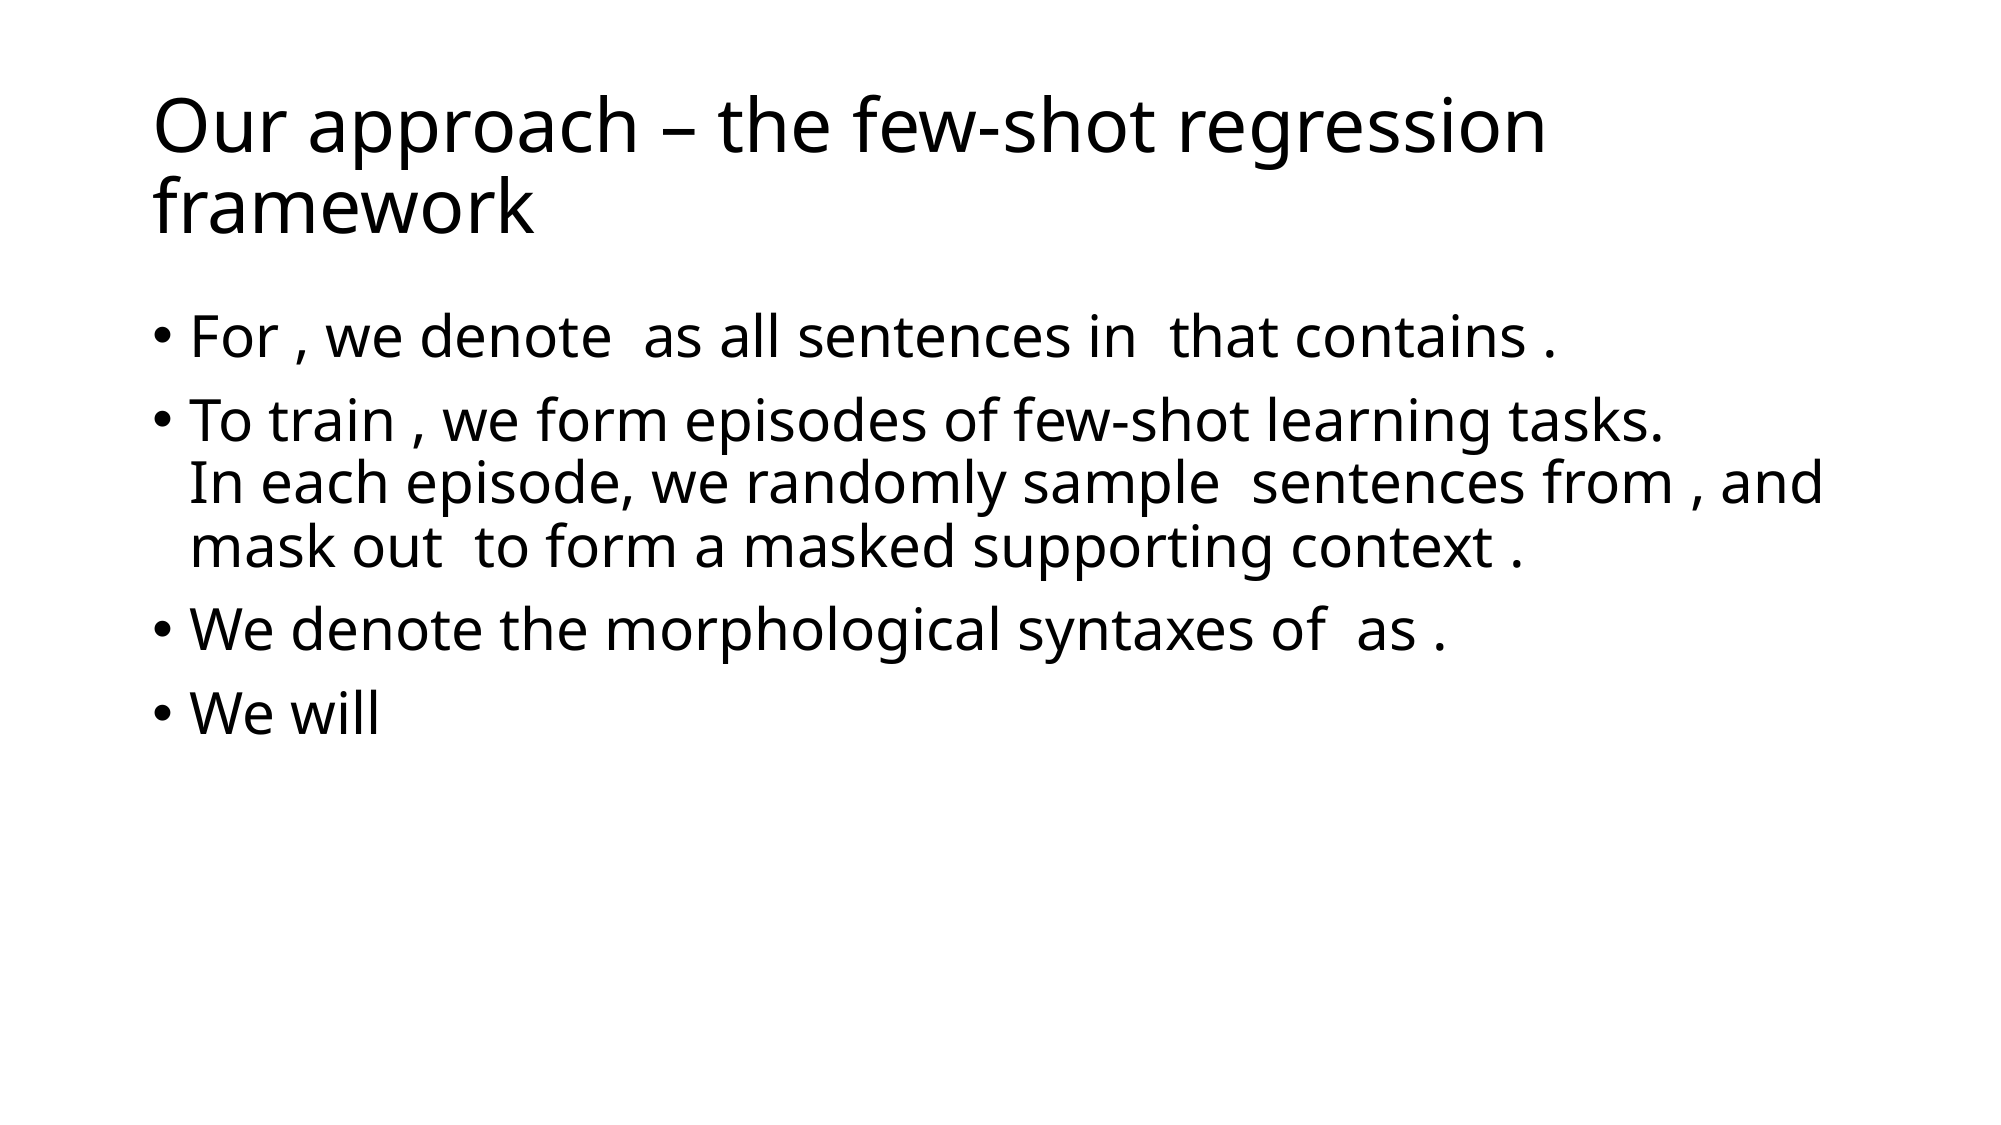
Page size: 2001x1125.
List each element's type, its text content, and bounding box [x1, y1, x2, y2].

title Our approach – the few-shot regression framework [137, 59, 1863, 278]
